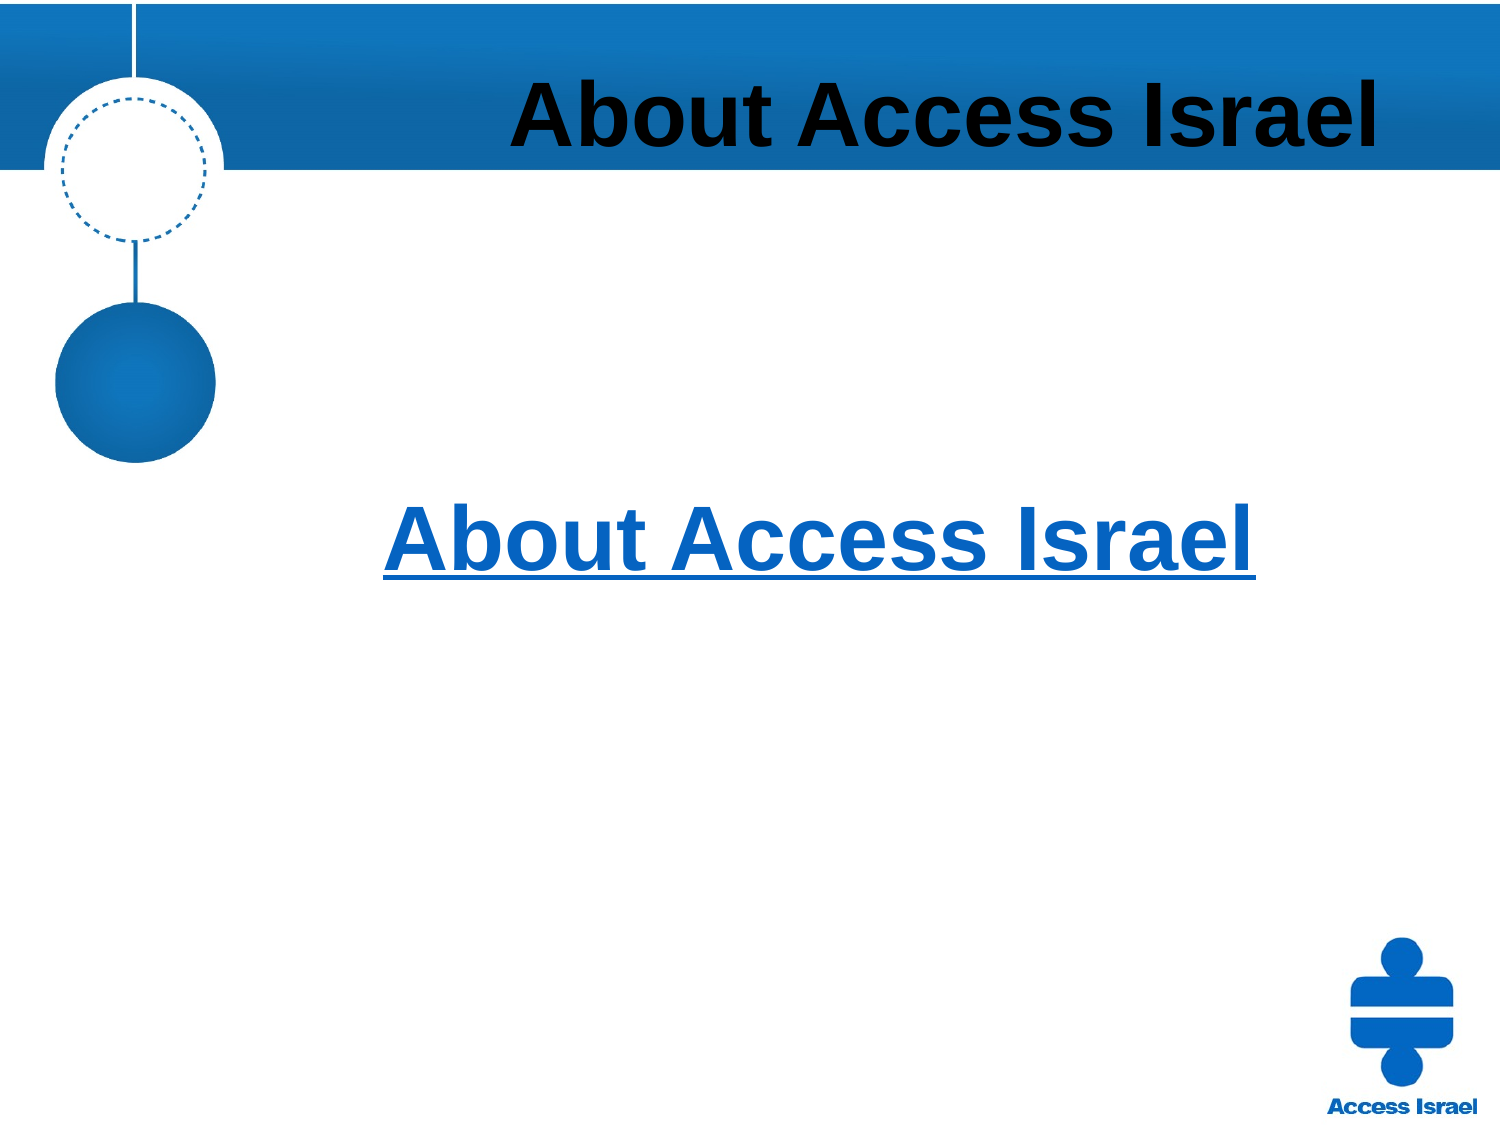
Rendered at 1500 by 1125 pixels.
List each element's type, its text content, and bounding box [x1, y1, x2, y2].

picture [0, 0, 1500, 1125]
text_box About Access Israel [367, 471, 1299, 596]
title About Access Israel [103, 59, 1397, 278]
